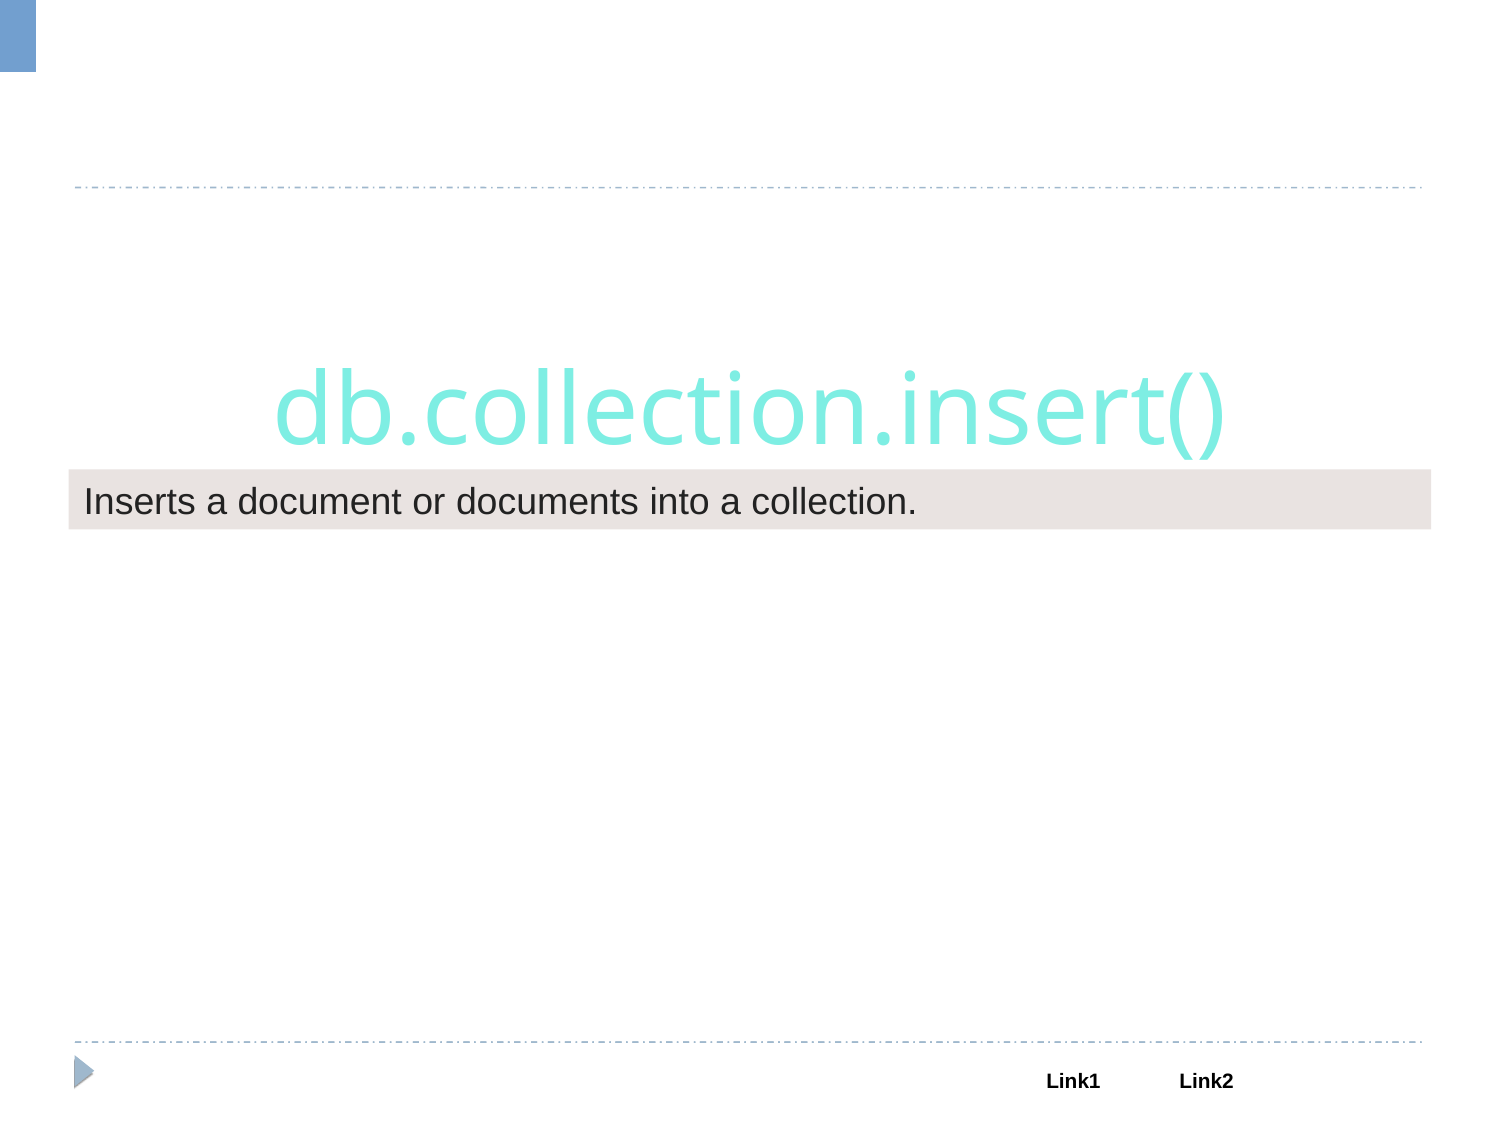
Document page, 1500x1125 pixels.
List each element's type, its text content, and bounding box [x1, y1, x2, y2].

text_box Inserts a document or documents into a collection. [68, 469, 1432, 530]
text_box db.collection.insert() [24, 337, 1475, 475]
